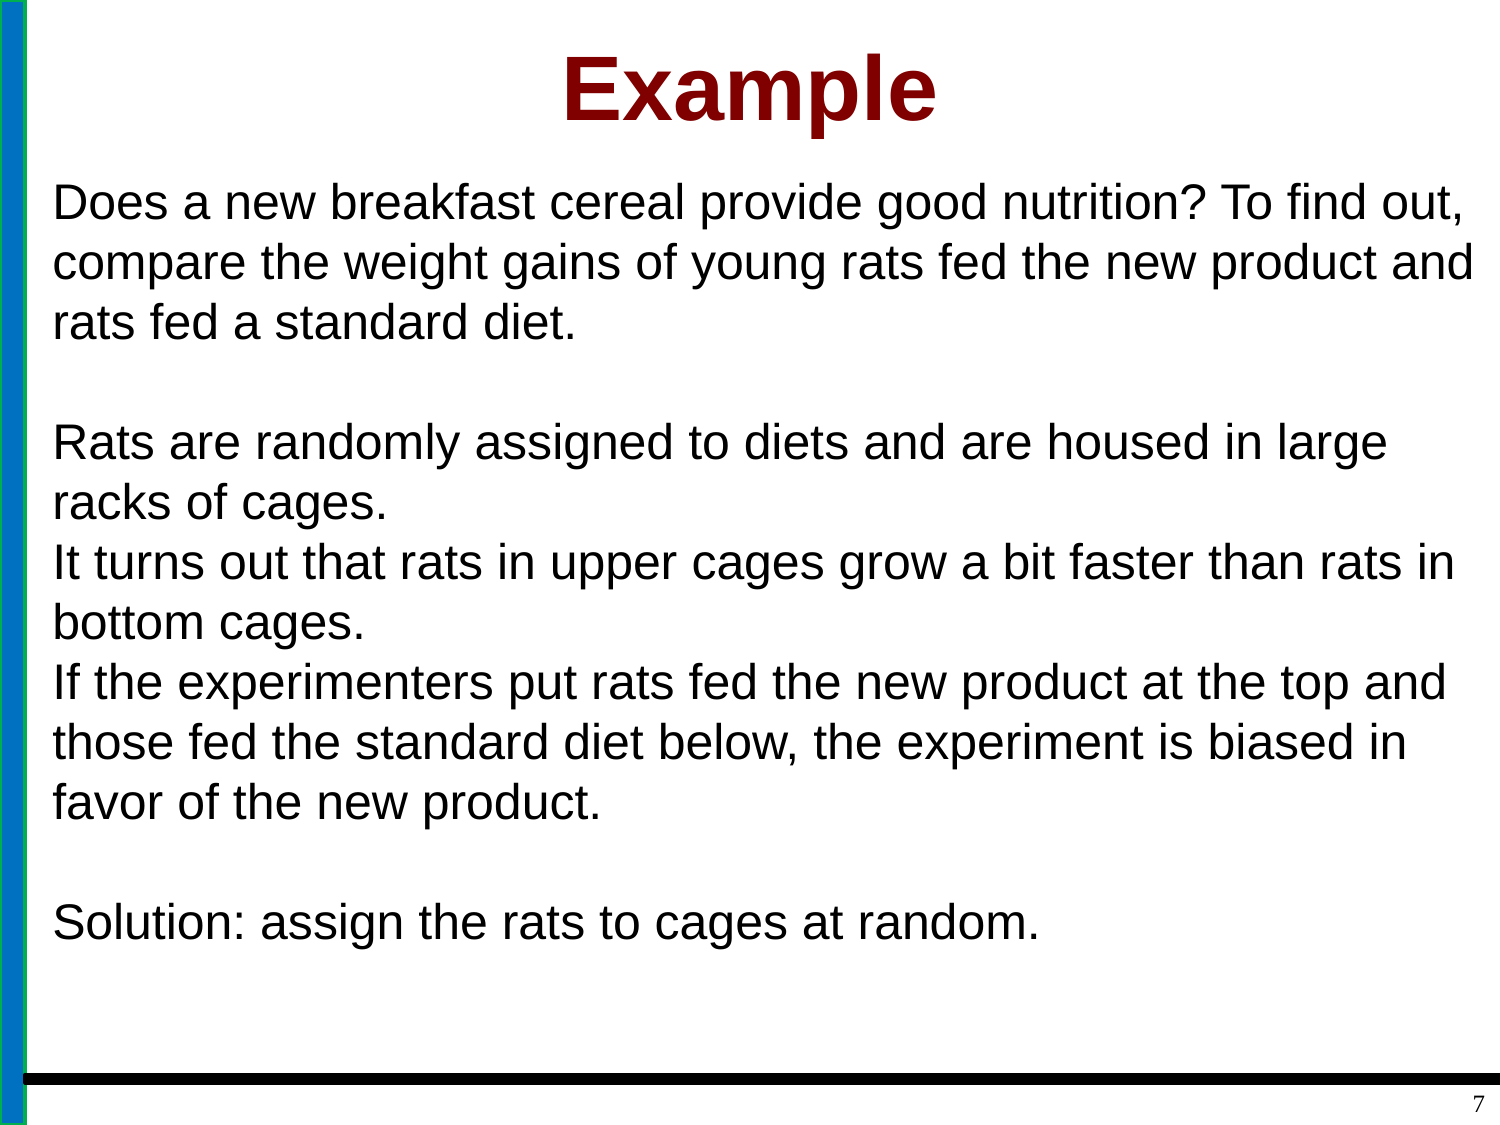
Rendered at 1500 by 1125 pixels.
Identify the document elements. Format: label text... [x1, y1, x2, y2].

title Example [74, 44, 1426, 162]
text_box Does a new breakfast cereal provide good nutrition? To find out, compare the weight gains of young rats fed the new product and rats fed a standard diet. Rats are randomly assigned to diets and are housed in large racks of cages. It turns out that rats in upper cages grow a bit faster than rats in bottom cages. If the experimenters put rats fed the new product at the top and those fed the standard diet below, the experiment is biased in favor of the new product. Solution: assign the rats to cages at random. [37, 162, 1500, 1018]
